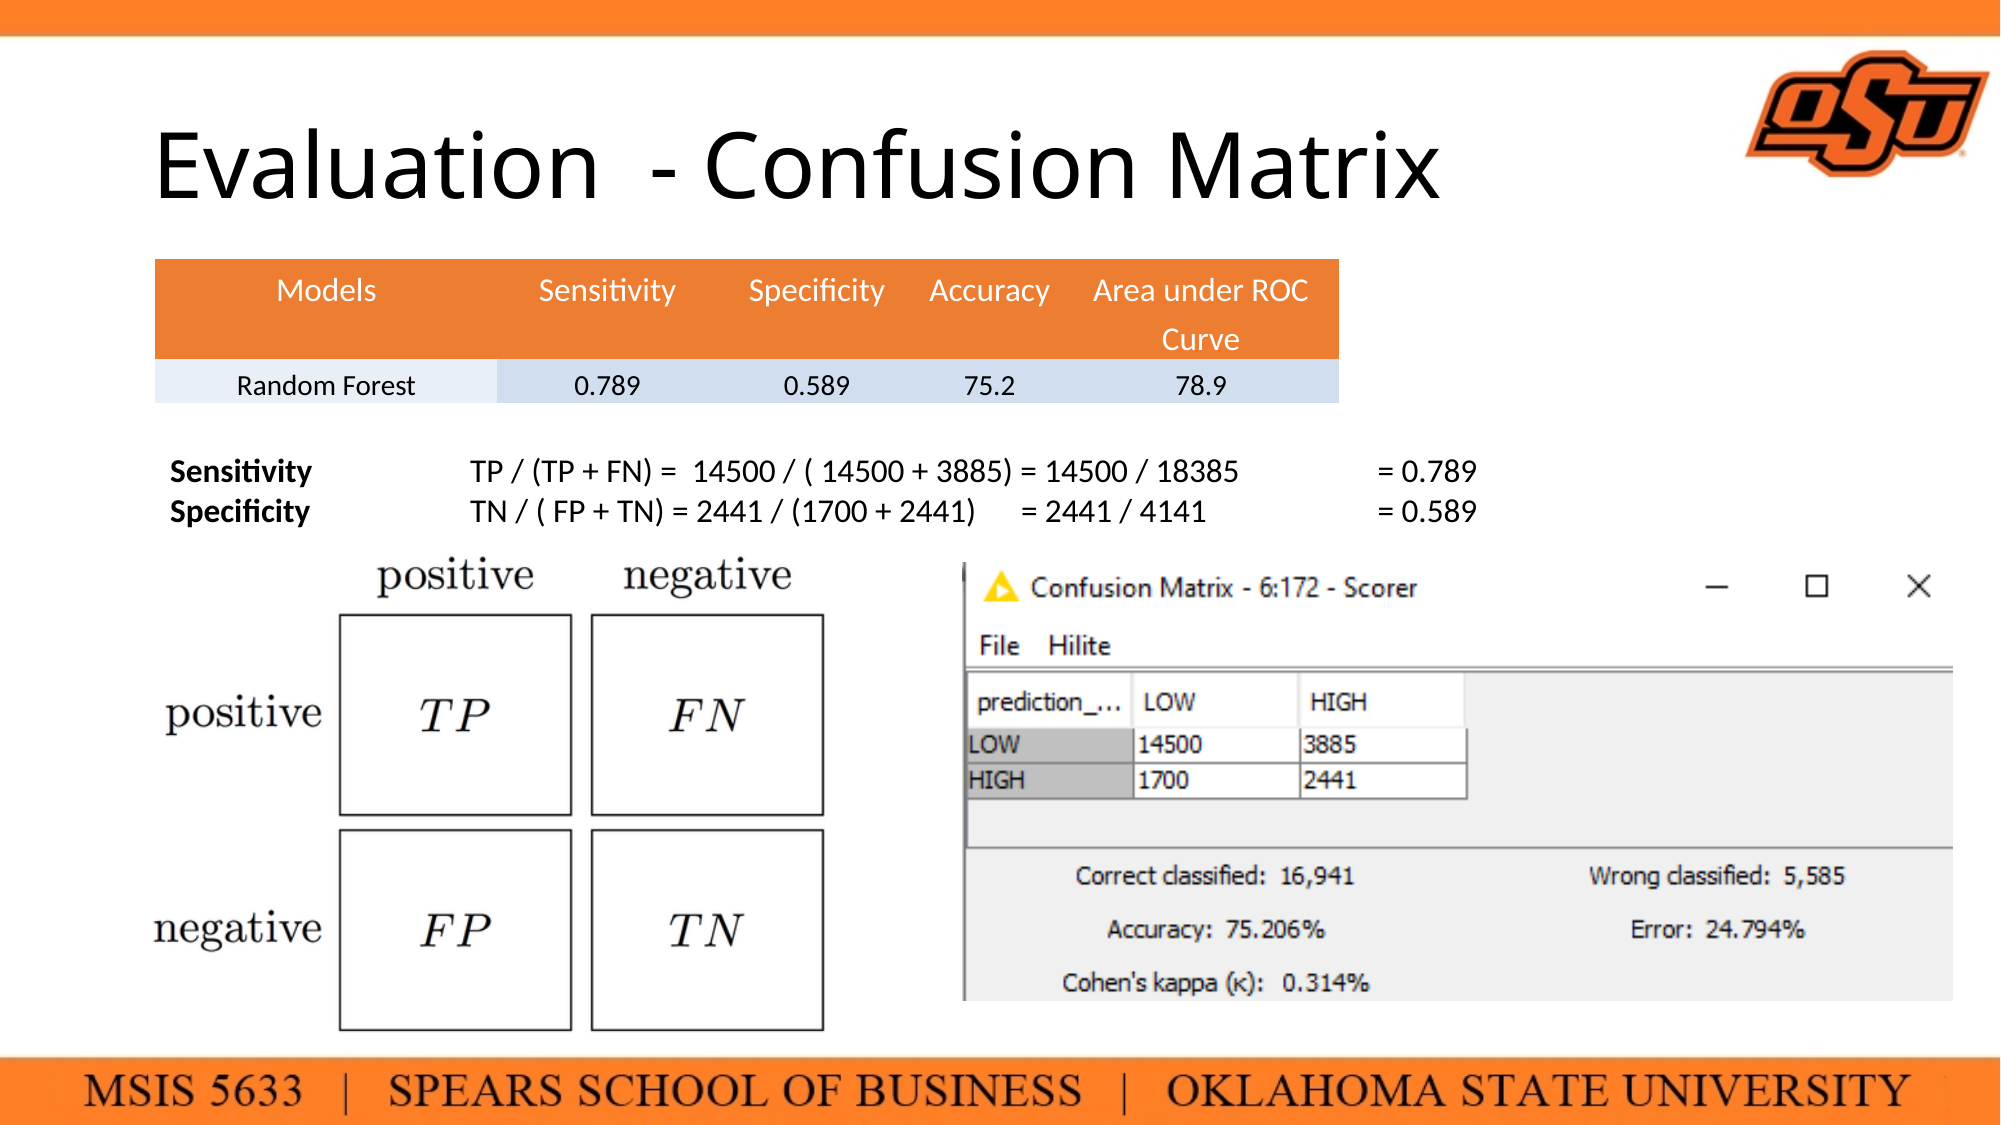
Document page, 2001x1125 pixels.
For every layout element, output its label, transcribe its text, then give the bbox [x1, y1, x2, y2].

table_cell 0.589 [718, 359, 916, 403]
table_header Specificity [718, 259, 916, 359]
table_cell 0.789 [497, 359, 718, 403]
picture [0, 0, 2001, 1125]
text_box Sensitivity TP / (TP + FN) = 14500 / ( 14500 + 3885) = 14500 / 18385 = 0.789 Specificity TN / ( FP + TN) = 2441 / (1700 + 2441) = 2441 / 4141 = 0.589 [155, 442, 1735, 537]
table_cell Random Forest [155, 359, 497, 403]
table_header Sensitivity [497, 259, 718, 359]
title Evaluation - Confusion Matrix [137, 59, 1863, 278]
table_cell 78.9 [1063, 359, 1339, 403]
table_header Accuracy [916, 259, 1063, 359]
table_cell 75.2 [916, 359, 1063, 403]
table_header Models [155, 259, 497, 359]
table_header Area under ROC Curve [1063, 259, 1339, 359]
